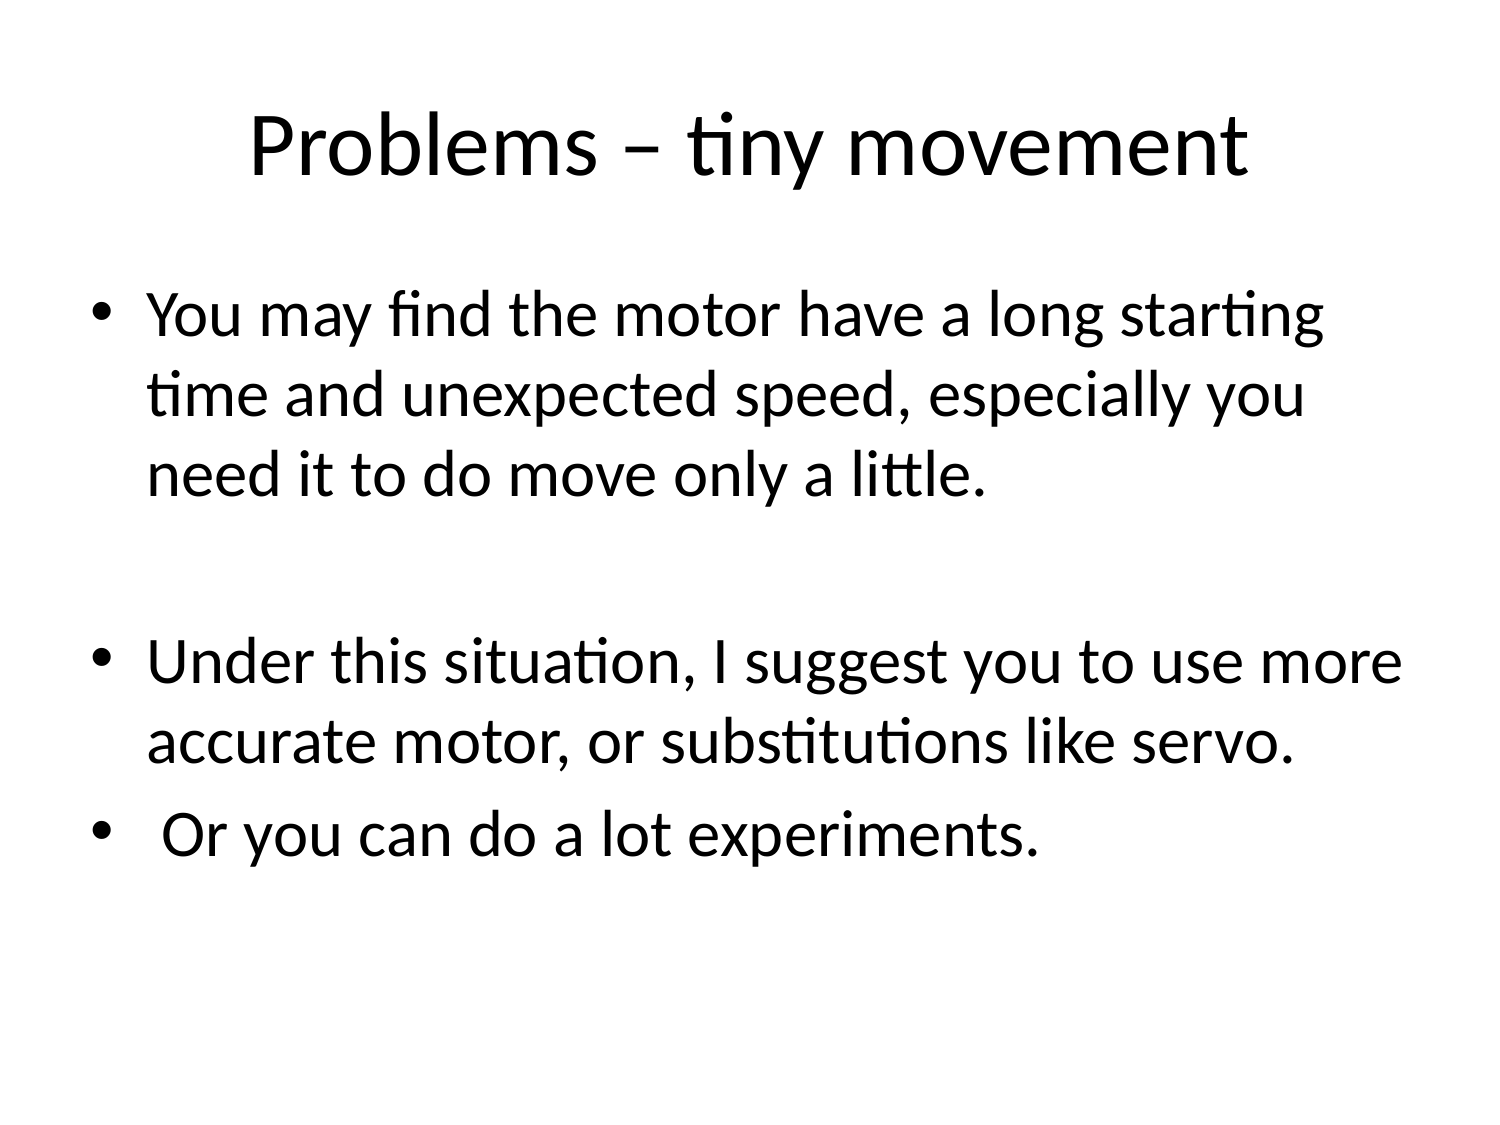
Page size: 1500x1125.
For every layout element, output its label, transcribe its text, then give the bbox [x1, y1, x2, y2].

list You may find the motor have a long starting time and unexpected speed, especially you need it to do move only a little. Under this situation, I suggest you to use more accurate motor, or substitutions like servo. Or you can do a lot experiments. [75, 262, 1425, 1005]
title Problems – tiny movement [75, 45, 1425, 233]
